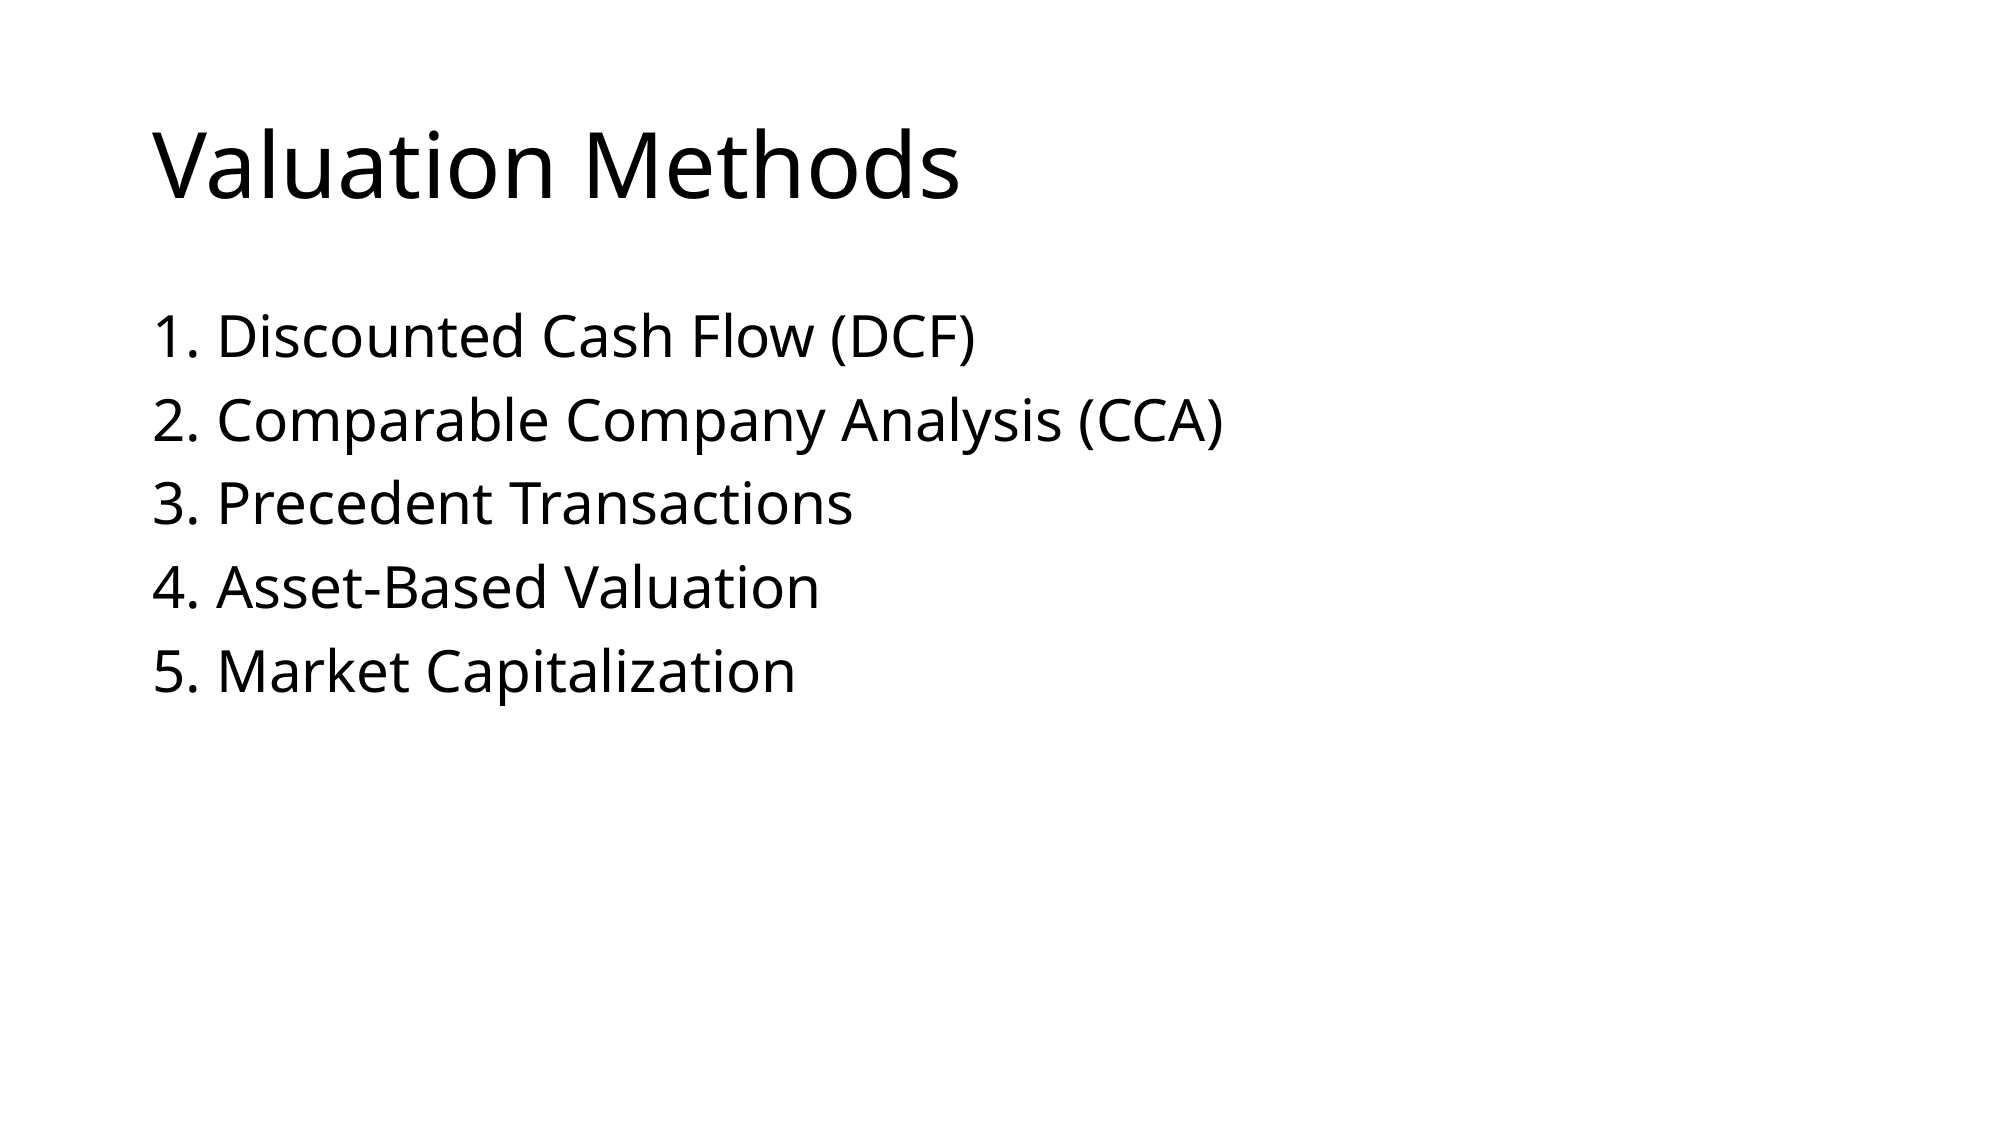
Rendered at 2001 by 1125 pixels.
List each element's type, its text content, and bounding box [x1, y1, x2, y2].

title Valuation Methods [137, 59, 1863, 278]
list 1. Discounted Cash Flow (DCF) 2. Comparable Company Analysis (CCA) 3. Precedent Transactions 4. Asset-Based Valuation 5. Market Capitalization [137, 299, 1863, 1014]
